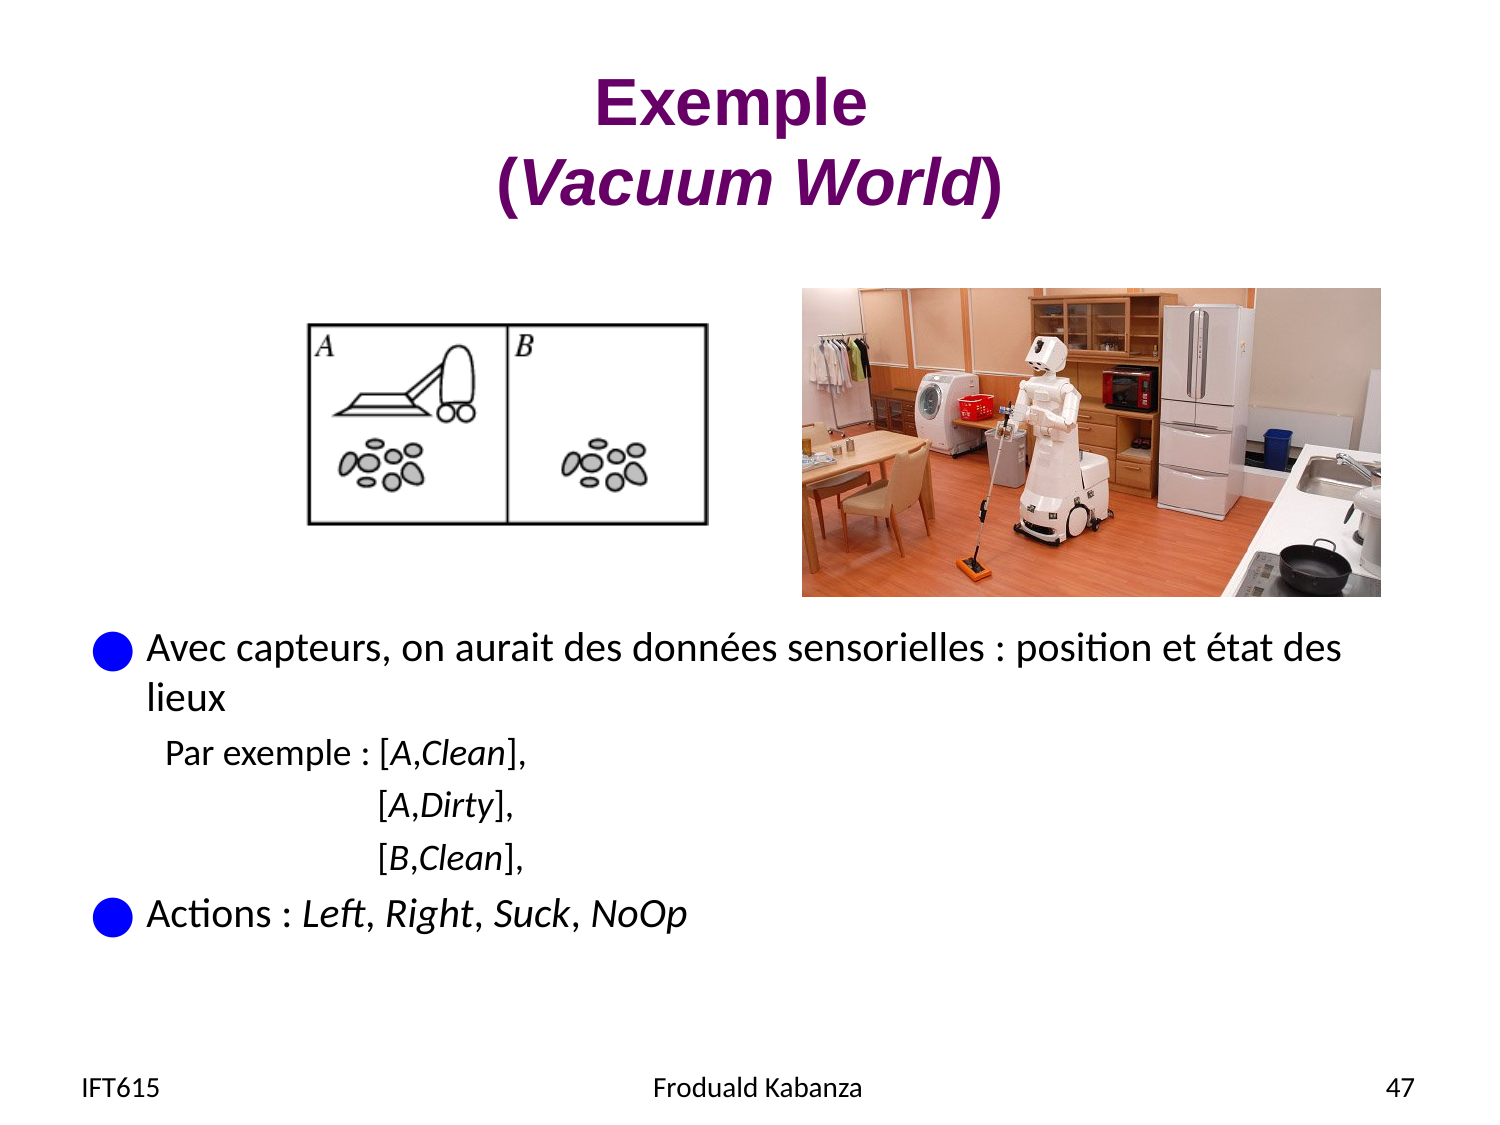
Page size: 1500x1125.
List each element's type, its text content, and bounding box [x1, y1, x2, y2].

list Avec capteurs, on aurait des données sensorielles : position et état des lieux Par exemple : [A,Clean], [A,Dirty], [B,Clean], Actions : Left, Right, Suck, NoOp [75, 262, 1425, 1005]
title Exemple (Vacuum World) [75, 45, 1425, 233]
slide_number IFT615 [66, 1056, 356, 1117]
footer Froduald Kabanza [520, 1056, 996, 1117]
picture [802, 288, 1381, 597]
slide_number 47 [1080, 1056, 1431, 1117]
picture [305, 322, 709, 530]
